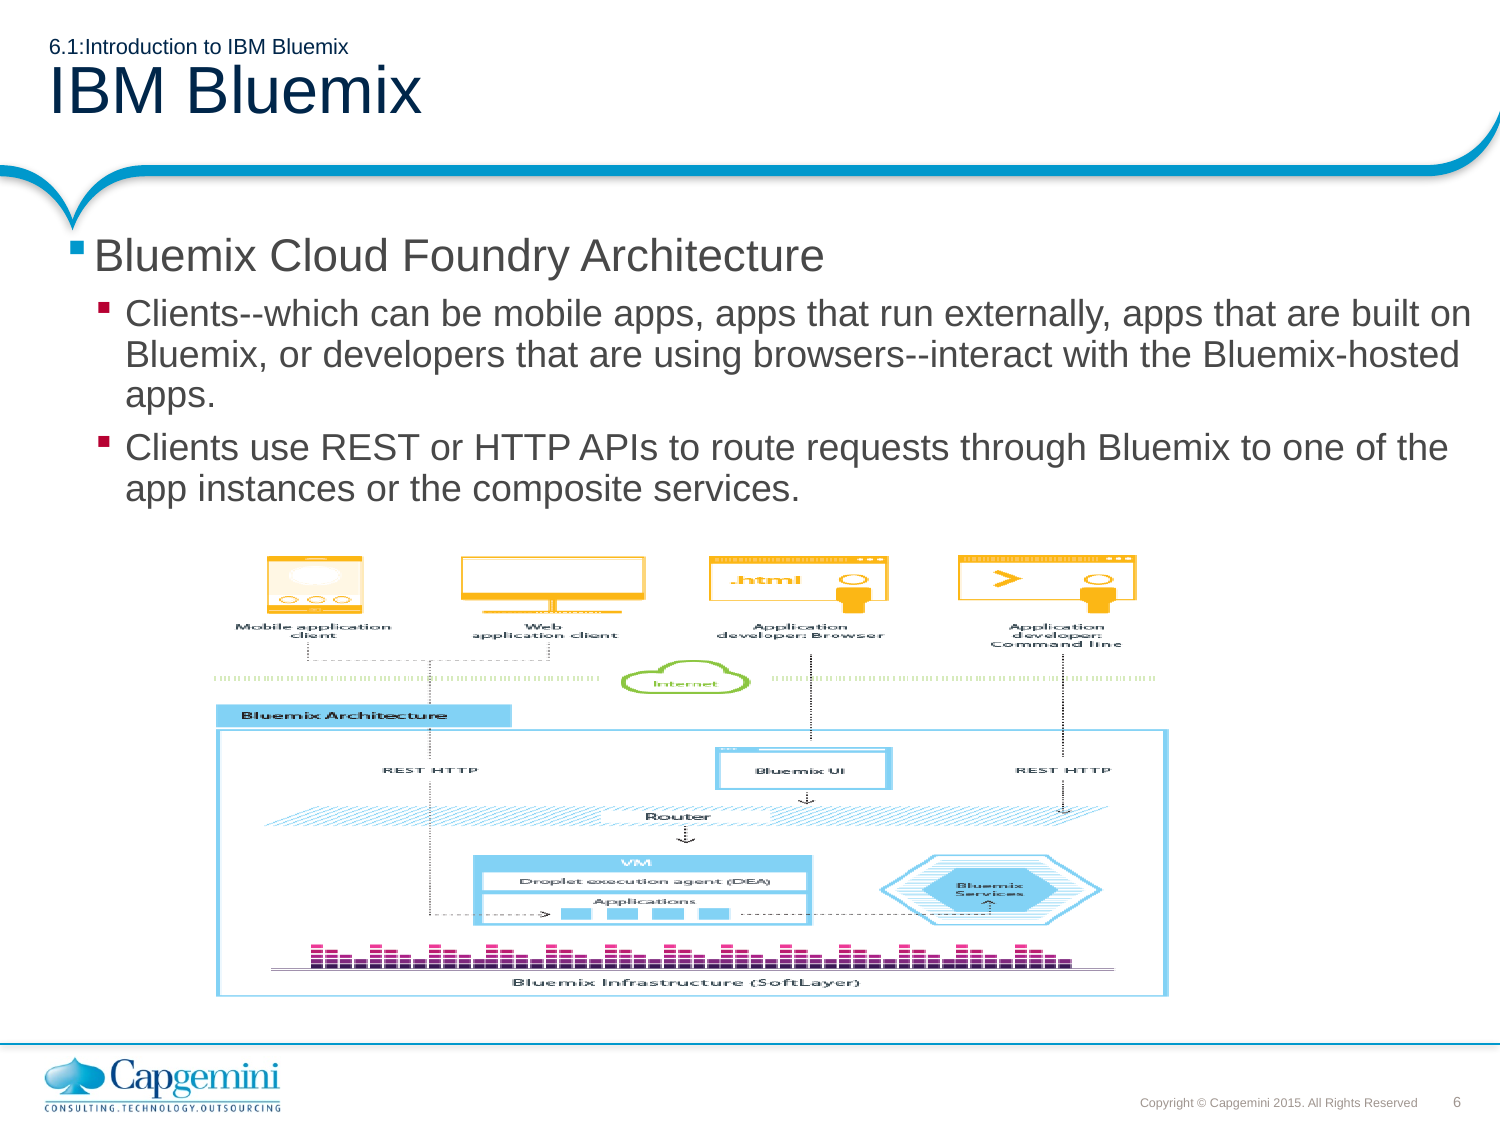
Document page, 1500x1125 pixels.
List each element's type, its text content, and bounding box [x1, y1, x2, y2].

title 6.1:Introduction to IBM Bluemix IBM Bluemix [0, 0, 1500, 165]
picture [44, 1056, 281, 1113]
picture [194, 536, 1193, 1008]
list Bluemix Cloud Foundry Architecture Clients--which can be mobile apps, apps that run externally, apps that are built on Bluemix, or developers that are using browsers--interact with the Bluemix-hosted apps. Clients use REST or HTTP APIs to route requests through Bluemix to one of the app instances or the composite services. [48, 220, 1500, 1007]
